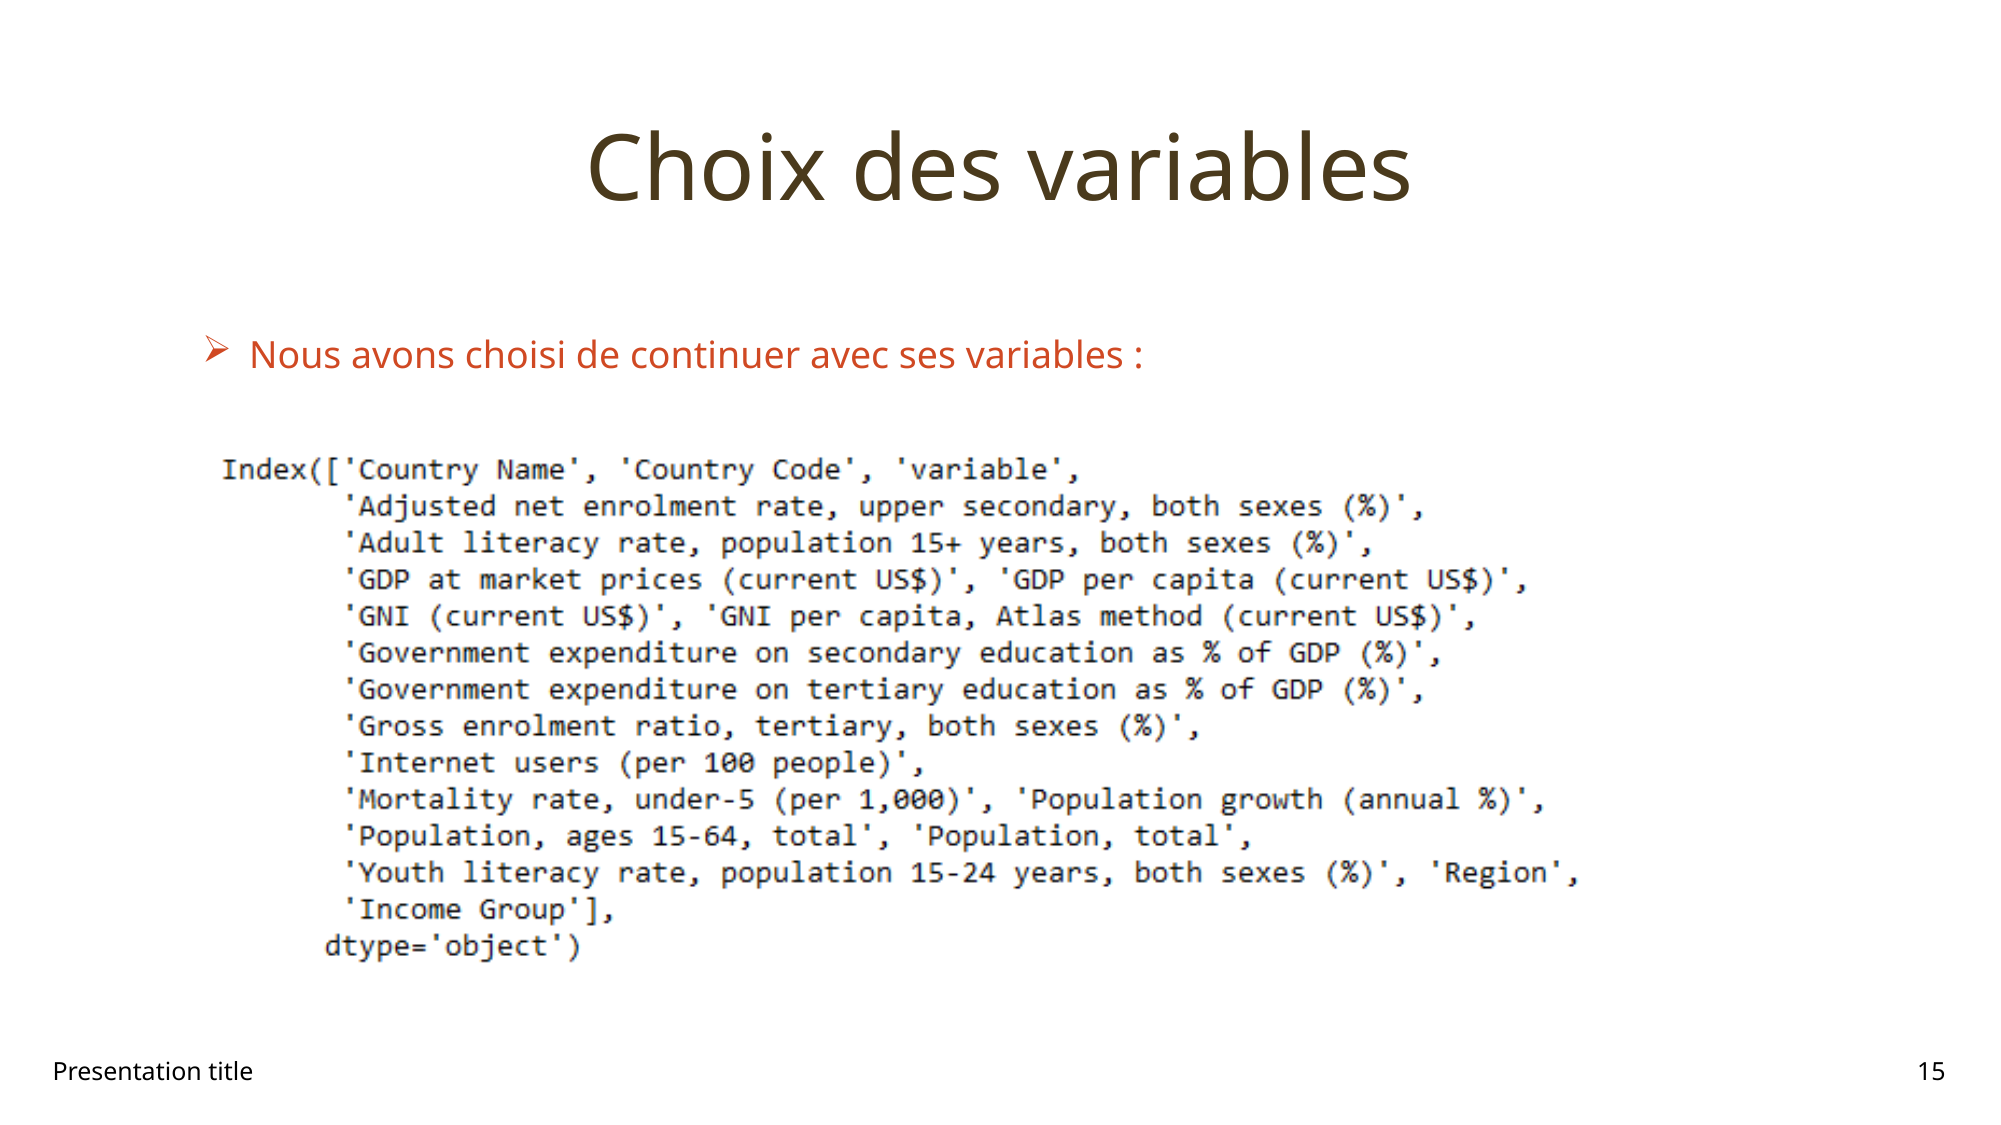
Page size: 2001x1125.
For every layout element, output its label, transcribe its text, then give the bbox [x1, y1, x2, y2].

footer Presentation title [37, 1042, 713, 1103]
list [200, 443, 1895, 984]
slide_number 15 [1510, 1042, 1961, 1103]
text_box Nous avons choisi de continuer avec ses variables : [187, 323, 1719, 384]
title Choix des variables [137, 62, 1863, 280]
